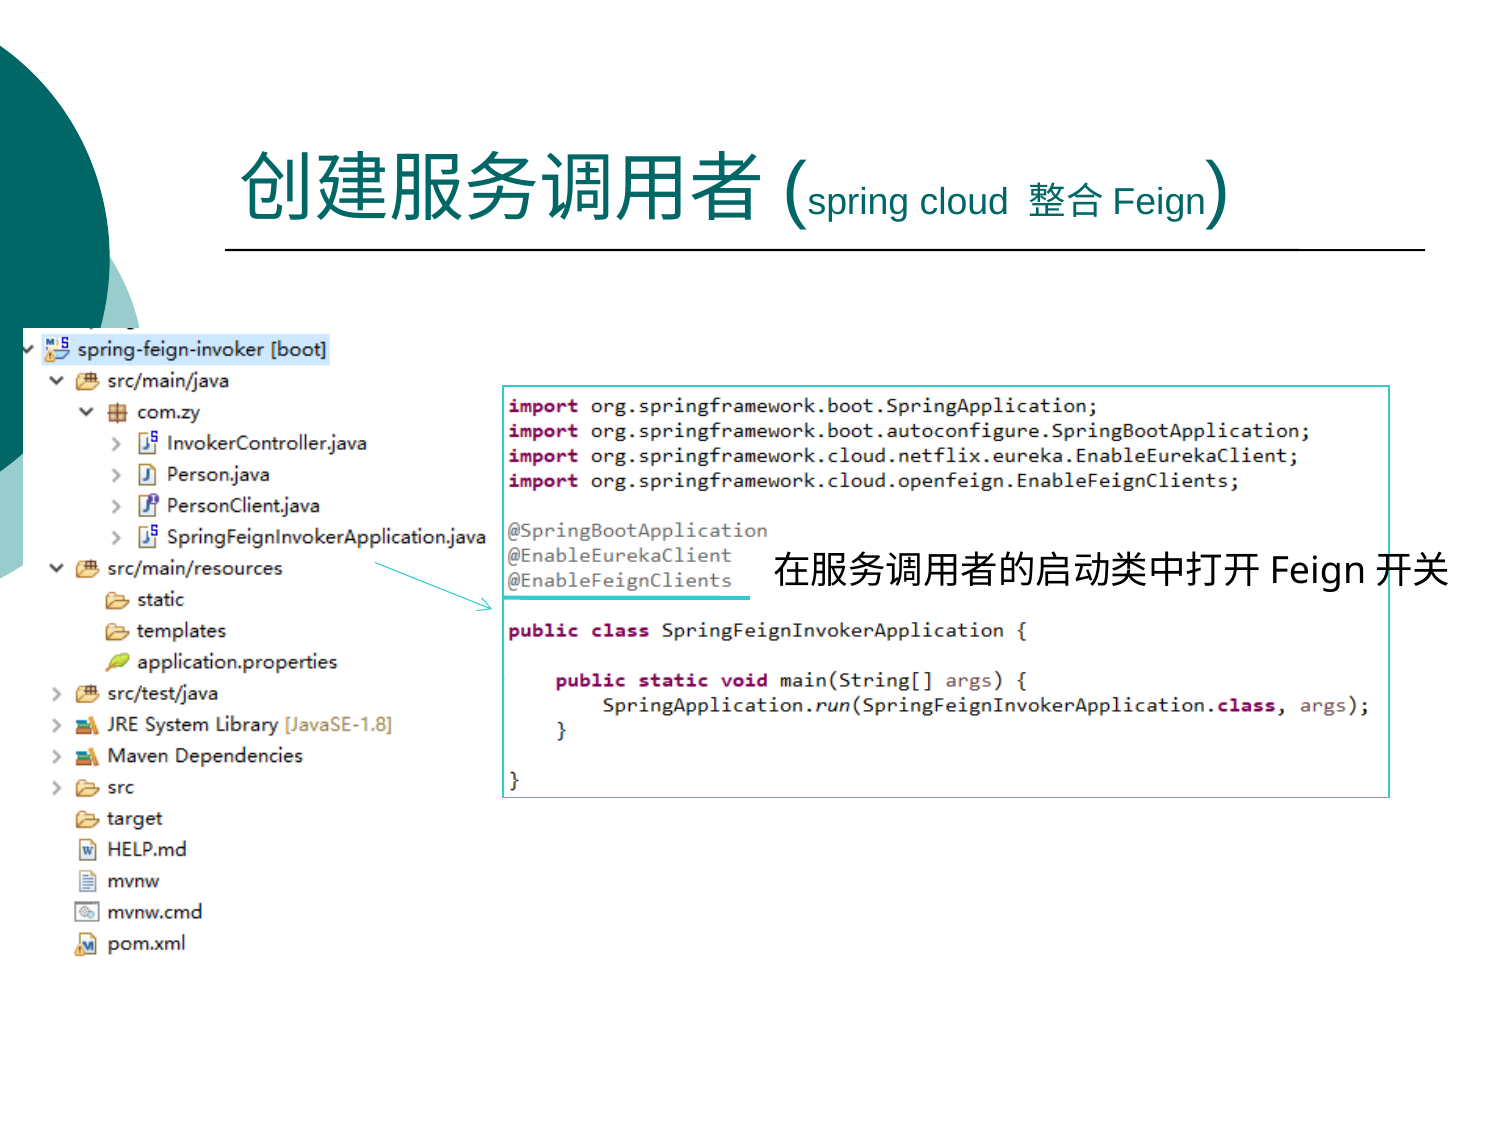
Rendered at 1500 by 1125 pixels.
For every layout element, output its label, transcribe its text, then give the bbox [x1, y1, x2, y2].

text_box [374, 562, 493, 610]
title 创建服务调用者(spring cloud 整合Feign) [224, 49, 1425, 238]
picture [23, 328, 1389, 961]
text_box 在服务调用者的启动类中打开Feign开关 [1389, 538, 1465, 599]
